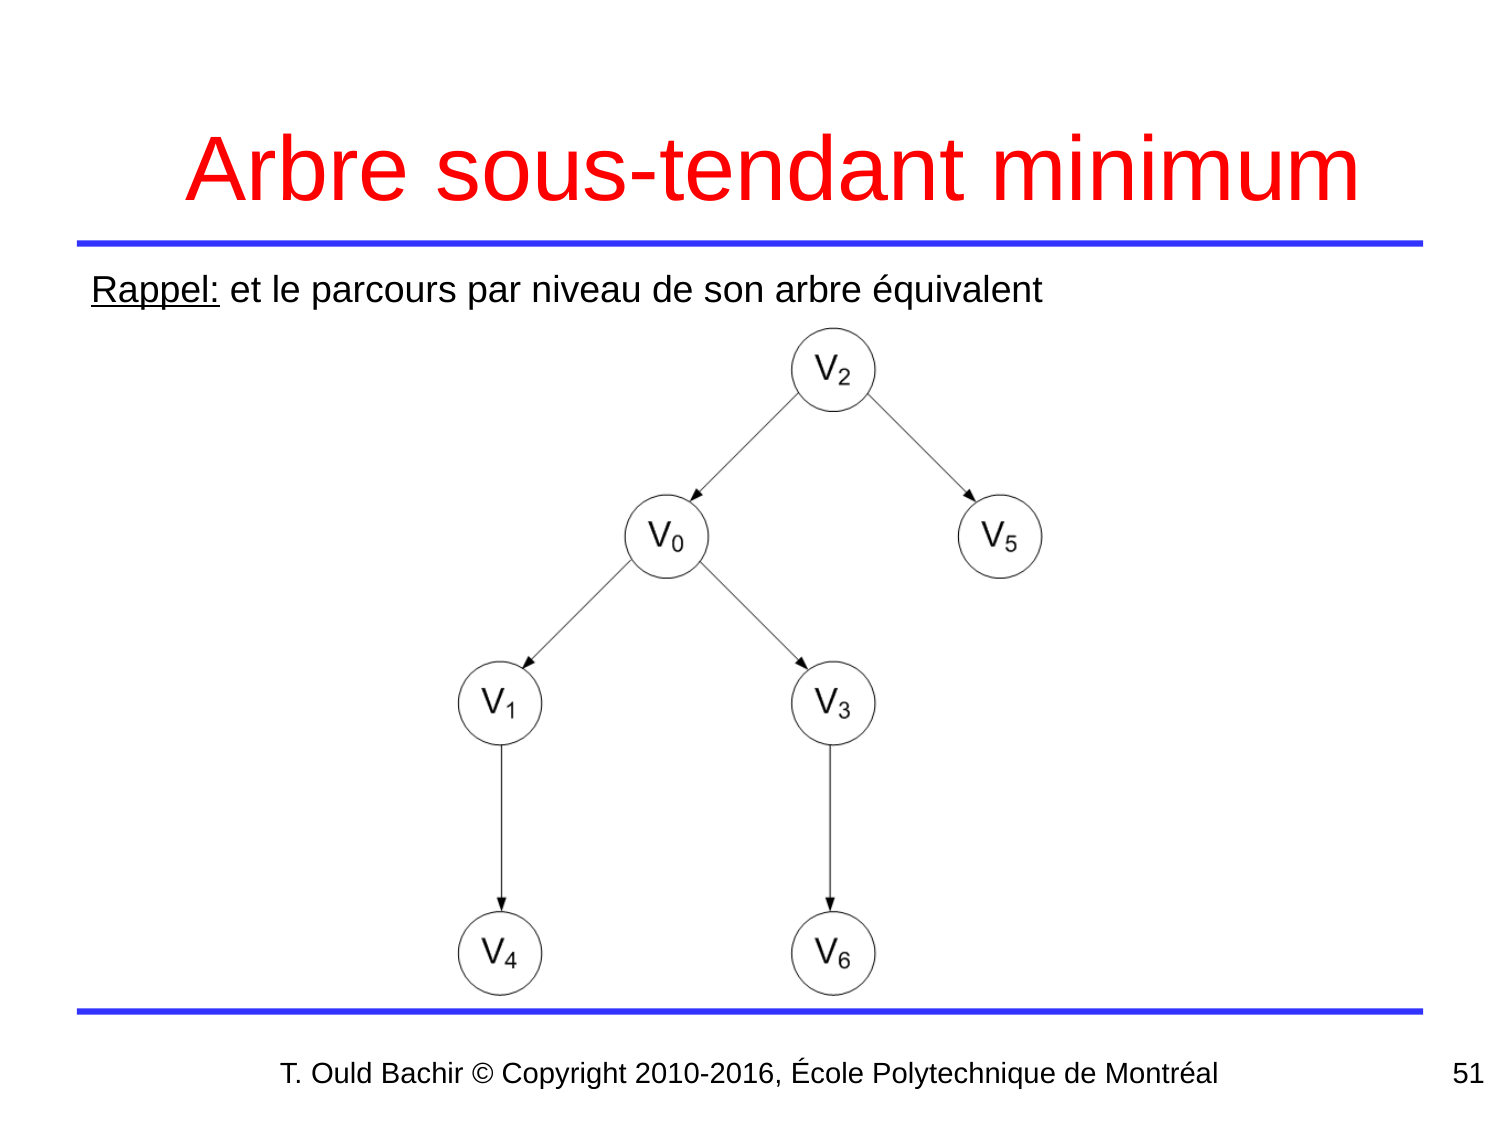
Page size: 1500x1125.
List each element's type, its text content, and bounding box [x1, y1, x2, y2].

text_box Rappel: et le parcours par niveau de son arbre équivalent [76, 257, 1059, 318]
text_box Arbre sous-tendant minimum [99, 70, 1450, 258]
slide_number 51 [1149, 1046, 1500, 1125]
picture [456, 327, 1044, 997]
footer T. Ould Bachir © Copyright 2010-2016, École Polytechnique de Montréal [0, 1046, 1149, 1125]
